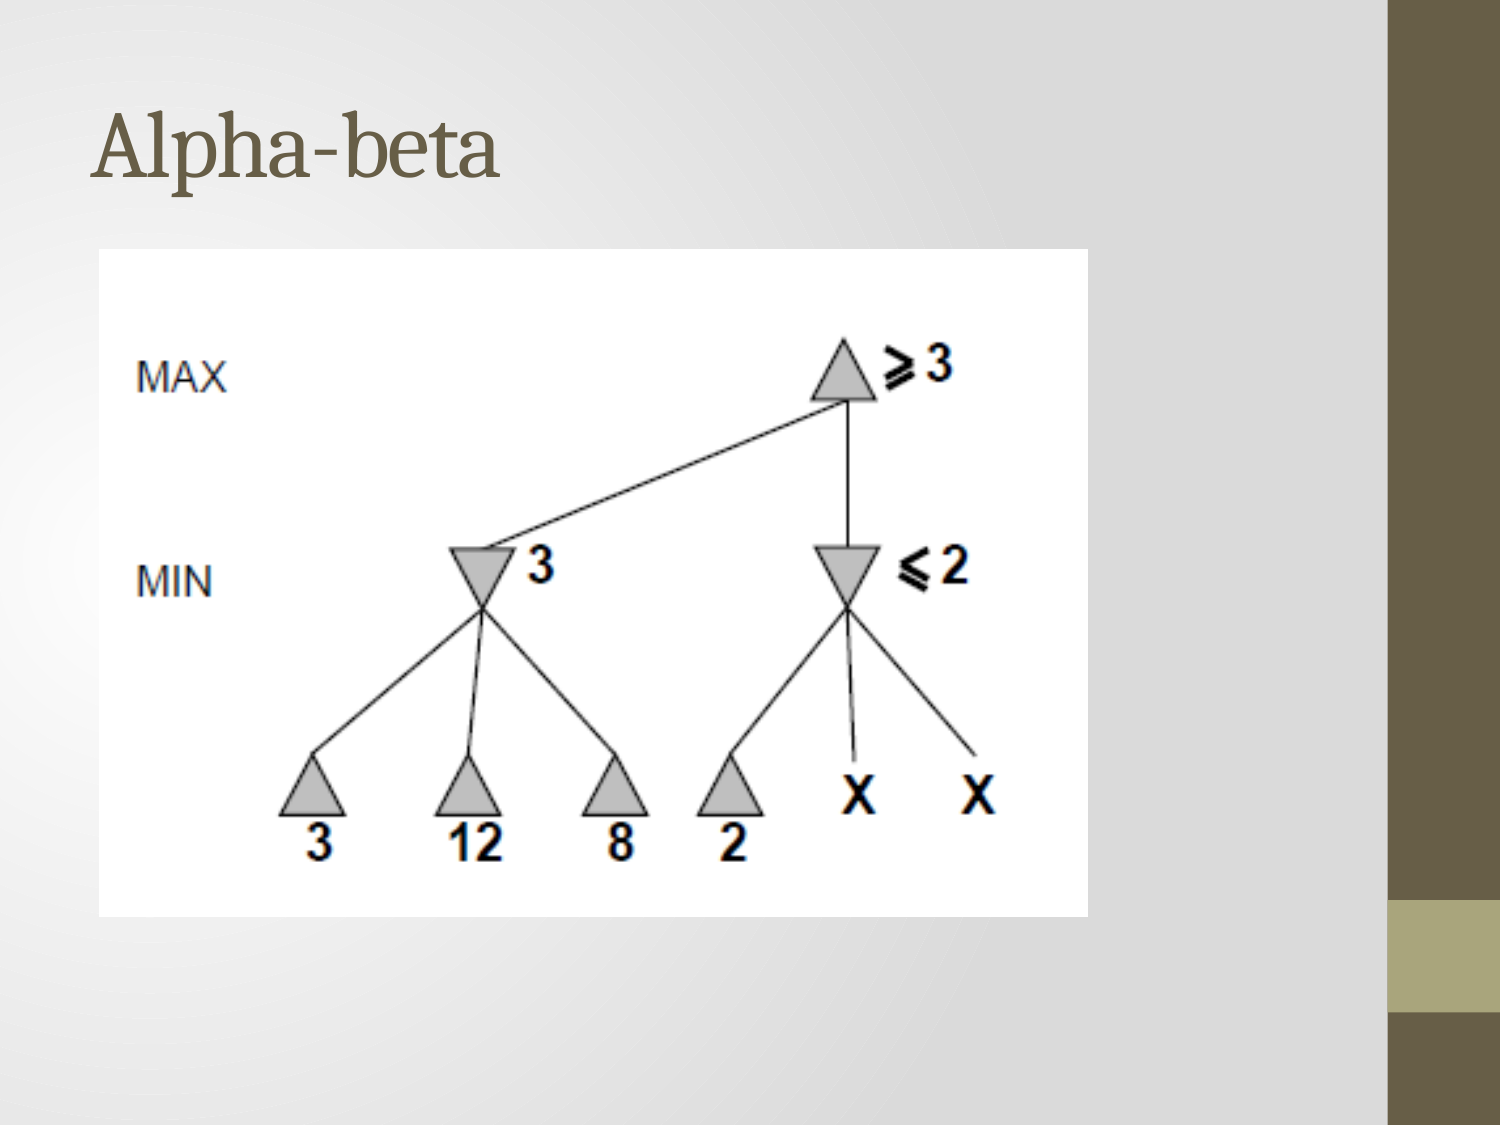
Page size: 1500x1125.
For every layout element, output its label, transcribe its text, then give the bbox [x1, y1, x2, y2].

title Alpha-beta [75, 45, 1325, 233]
picture [99, 249, 1088, 917]
